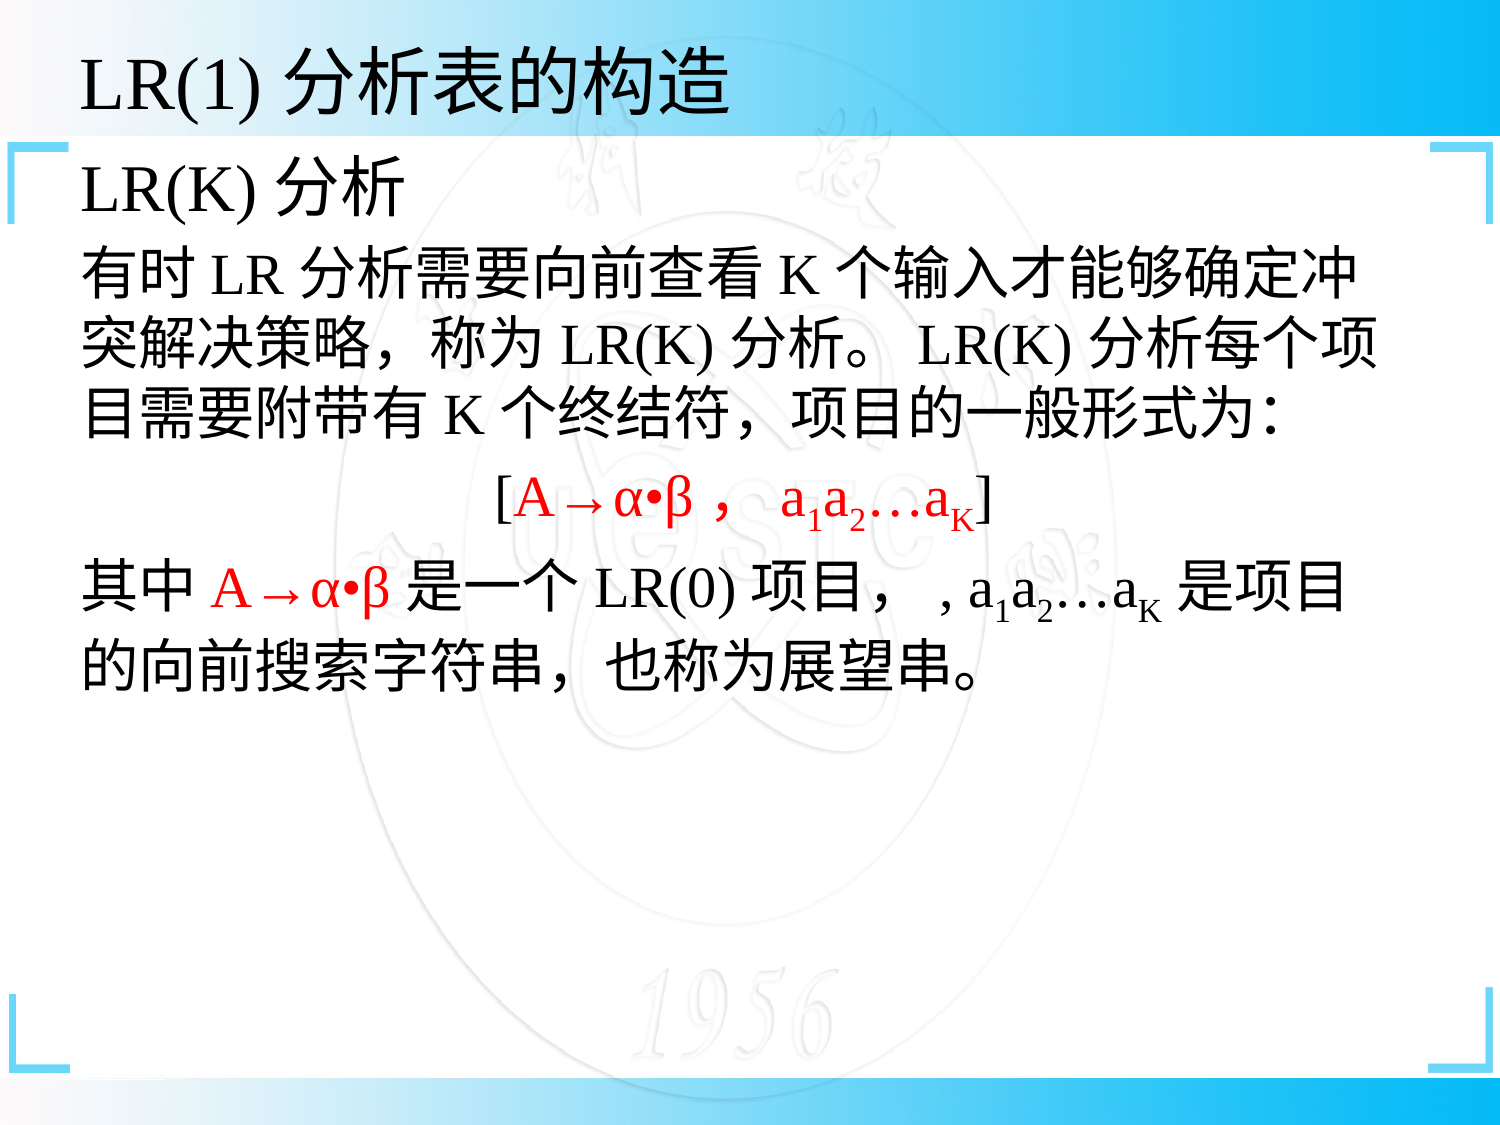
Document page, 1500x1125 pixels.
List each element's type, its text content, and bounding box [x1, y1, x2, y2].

text_box LR(1)分析表的构造 [64, 26, 1139, 138]
picture [0, 0, 1500, 1125]
